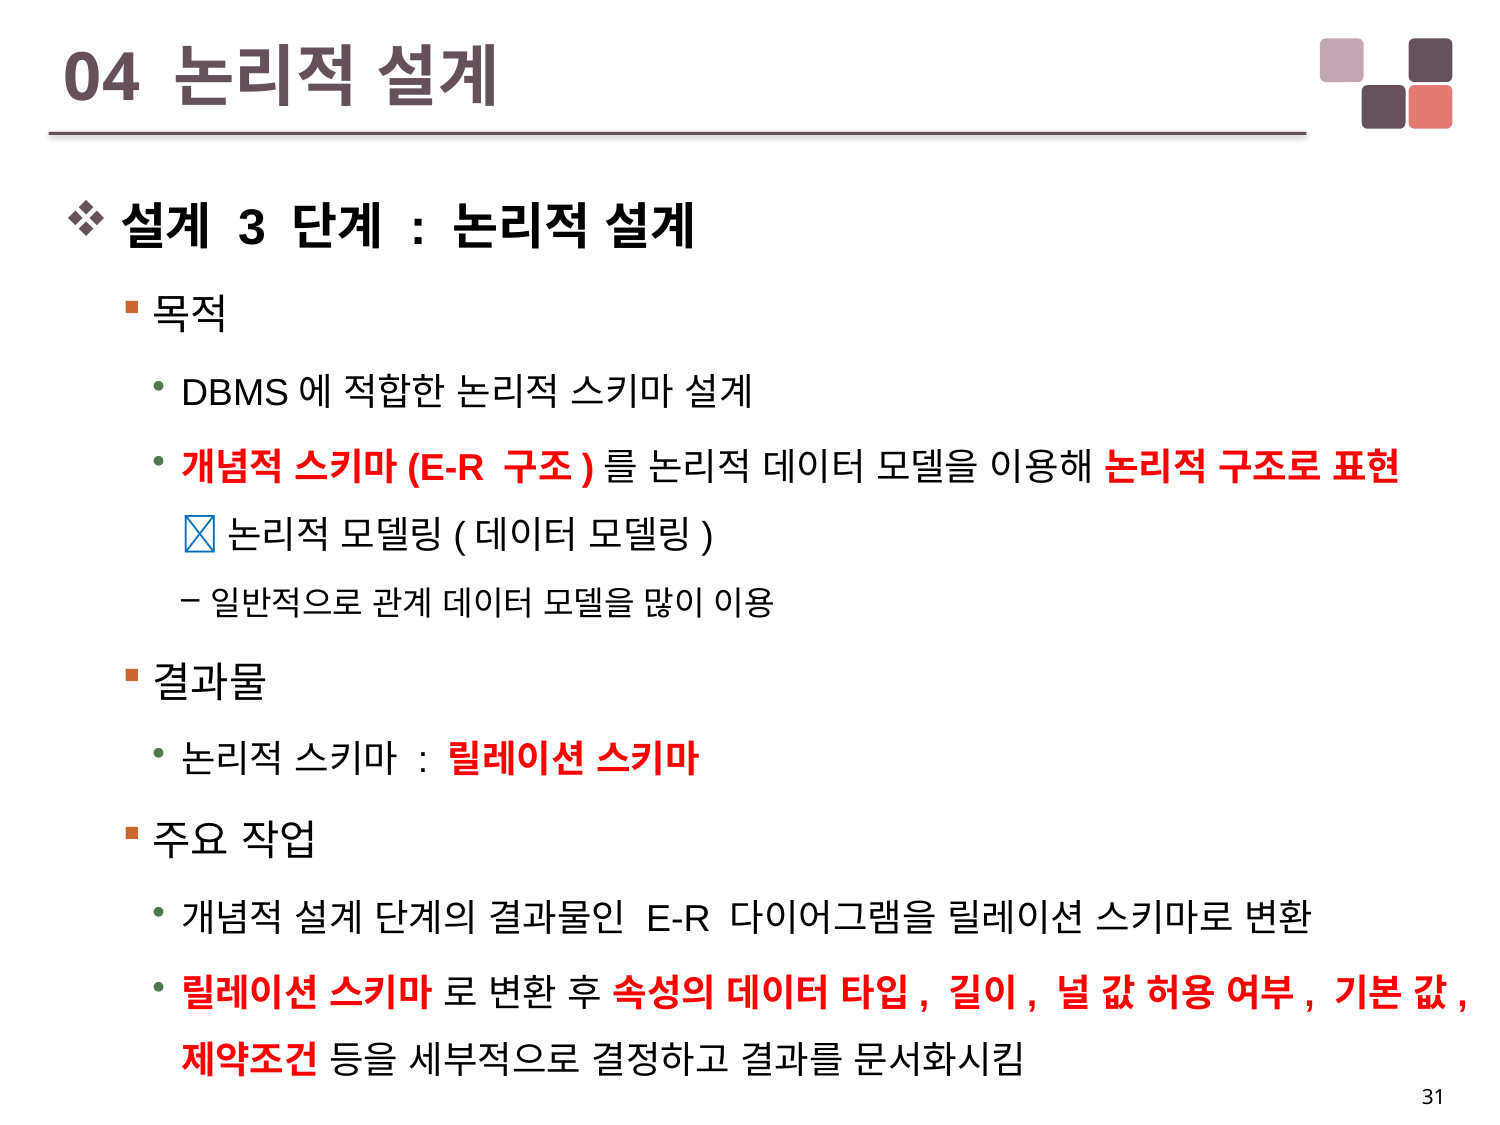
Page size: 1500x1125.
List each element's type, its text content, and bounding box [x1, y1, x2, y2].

list 설계 3 단계 : 논리적 설계 목적 DBMS에 적합한 논리적 스키마 설계 개념적 스키마(E-R 구조)를 논리적 데이터 모델을 이용해 논리적 구조로 표현  논리적 모델링(데이터 모델링) 일반적으로 관계 데이터 모델을 많이 이용 결과물 논리적 스키마 : 릴레이션 스키마 주요 작업 개념적 설계 단계의 결과물인 E-R 다이어그램을 릴레이션 스키마로 변환 릴레이션 스키마 로 변환 후 속성의 데이터 타입, 길이, 널 값 허용 여부, 기본 값, 제약조건 등을 세부적으로 결정하고 결과를 문서화시킴 [48, 187, 1489, 1097]
title 04 논리적 설계 [48, 25, 1459, 123]
